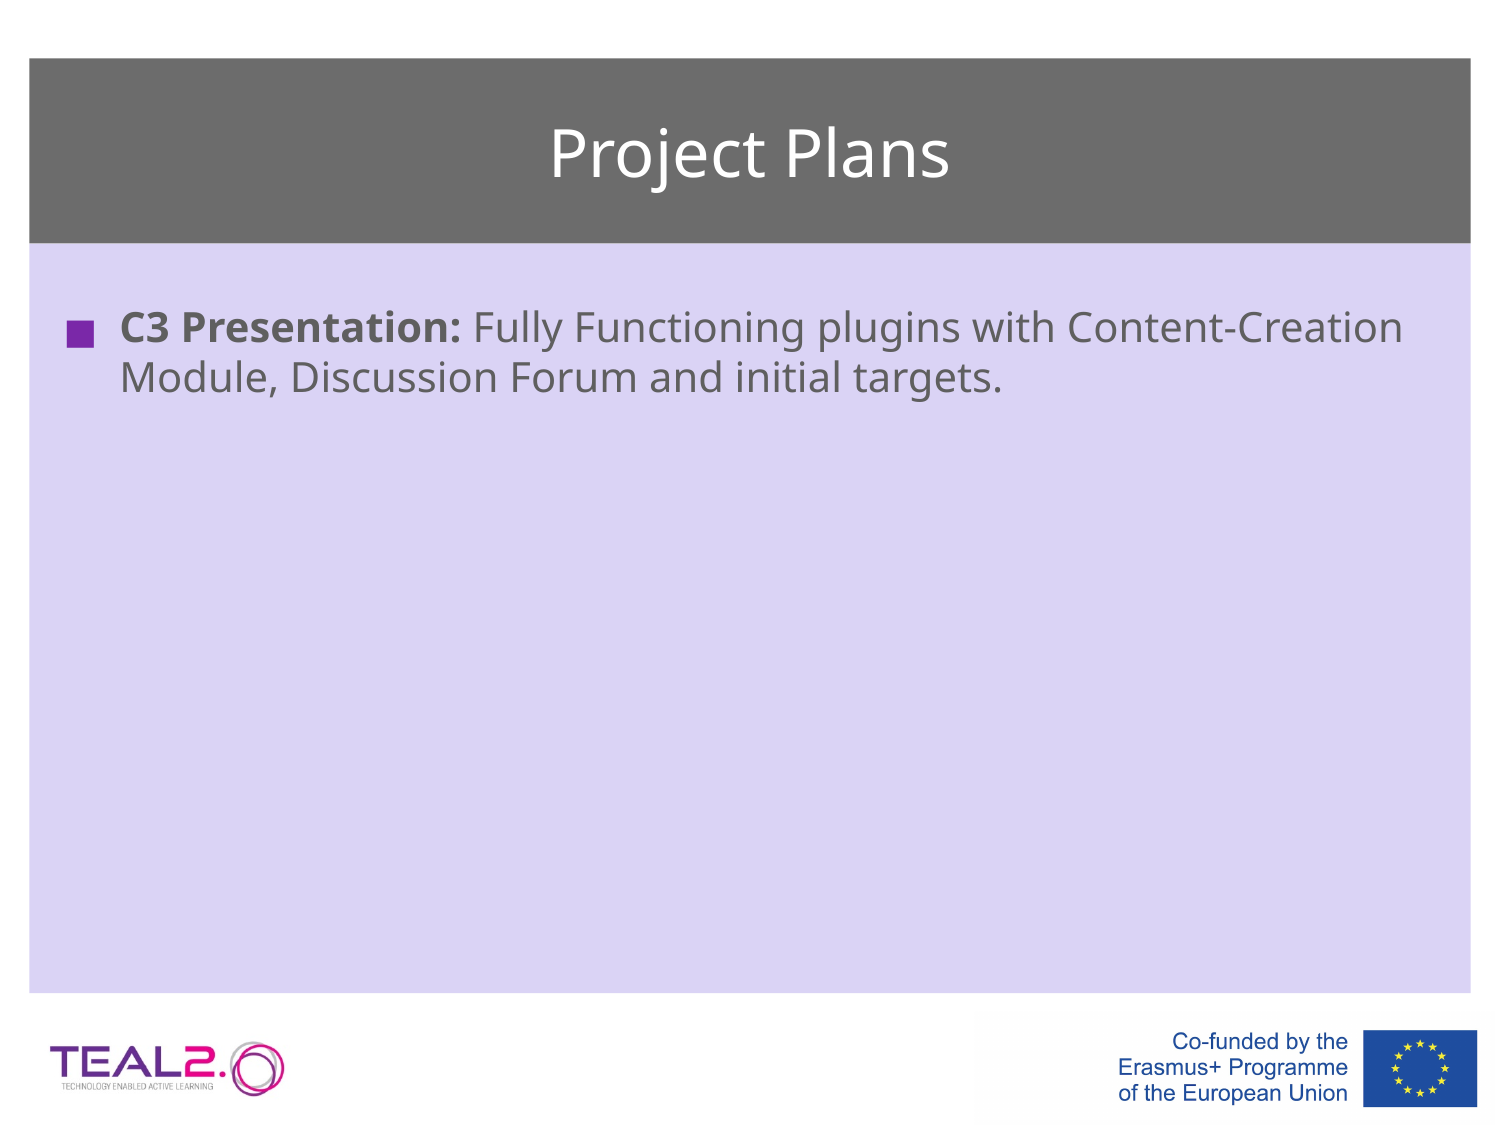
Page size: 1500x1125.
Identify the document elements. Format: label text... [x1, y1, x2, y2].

title Project Plans [29, 58, 1471, 244]
picture [5, 1011, 337, 1122]
list C3 Presentation: Fully Functioning plugins with Content-Creation Module, Discussion Forum and initial targets. [29, 244, 1471, 994]
picture [974, 1011, 1495, 1125]
